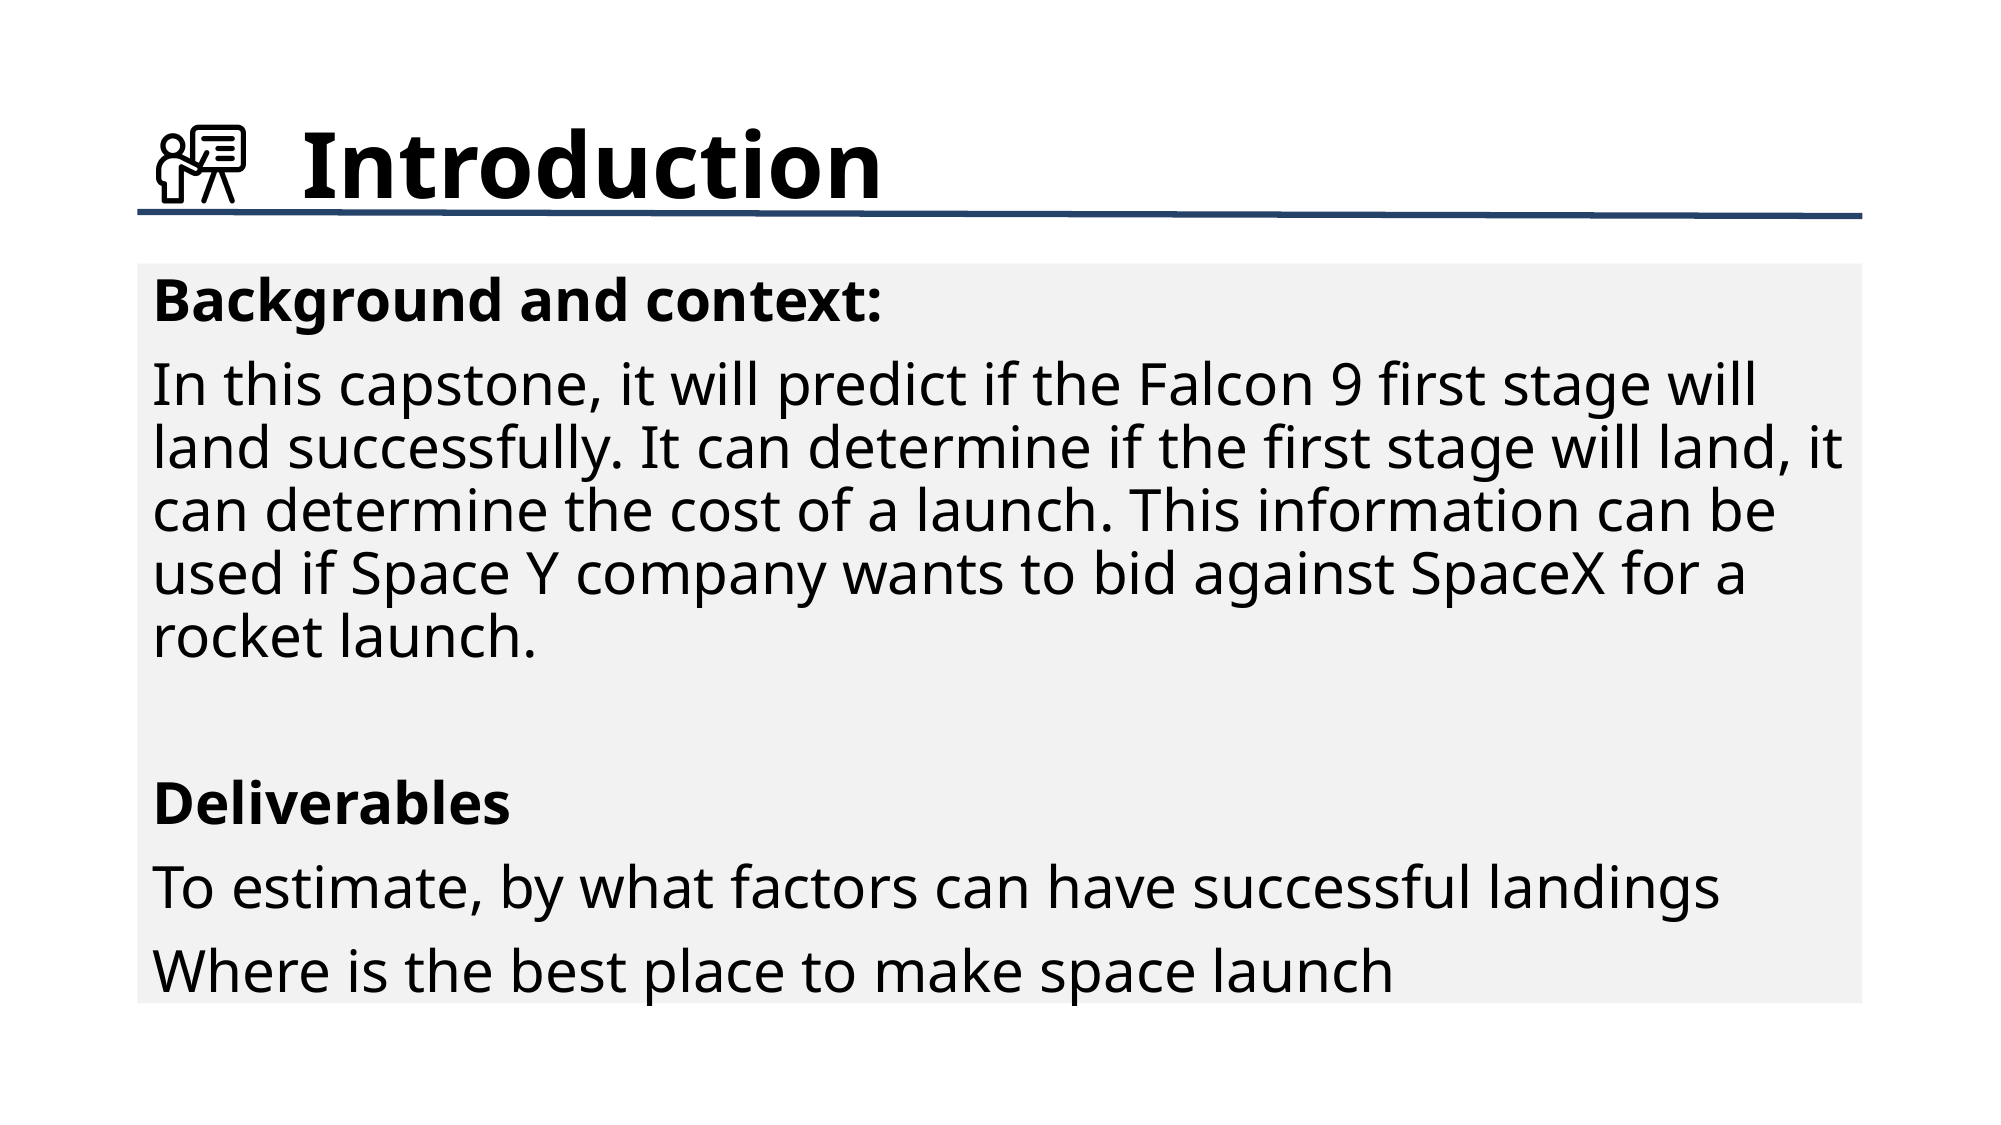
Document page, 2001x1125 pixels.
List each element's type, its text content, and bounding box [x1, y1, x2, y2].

list Background and context: In this capstone, it will predict if the Falcon 9 first stage will land successfully. It can determine if the first stage will land, it can determine the cost of a launch. This information can be used if Space Y company wants to bid against SpaceX for a rocket launch. Deliverables To estimate, by what factors can have successful landings Where is the best place to make space launch [137, 263, 1863, 978]
title Introduction [137, 216, 1863, 263]
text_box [137, 211, 1863, 216]
text_box [136, 263, 1863, 1004]
picture [156, 119, 246, 209]
title Introduction [137, 59, 1863, 211]
